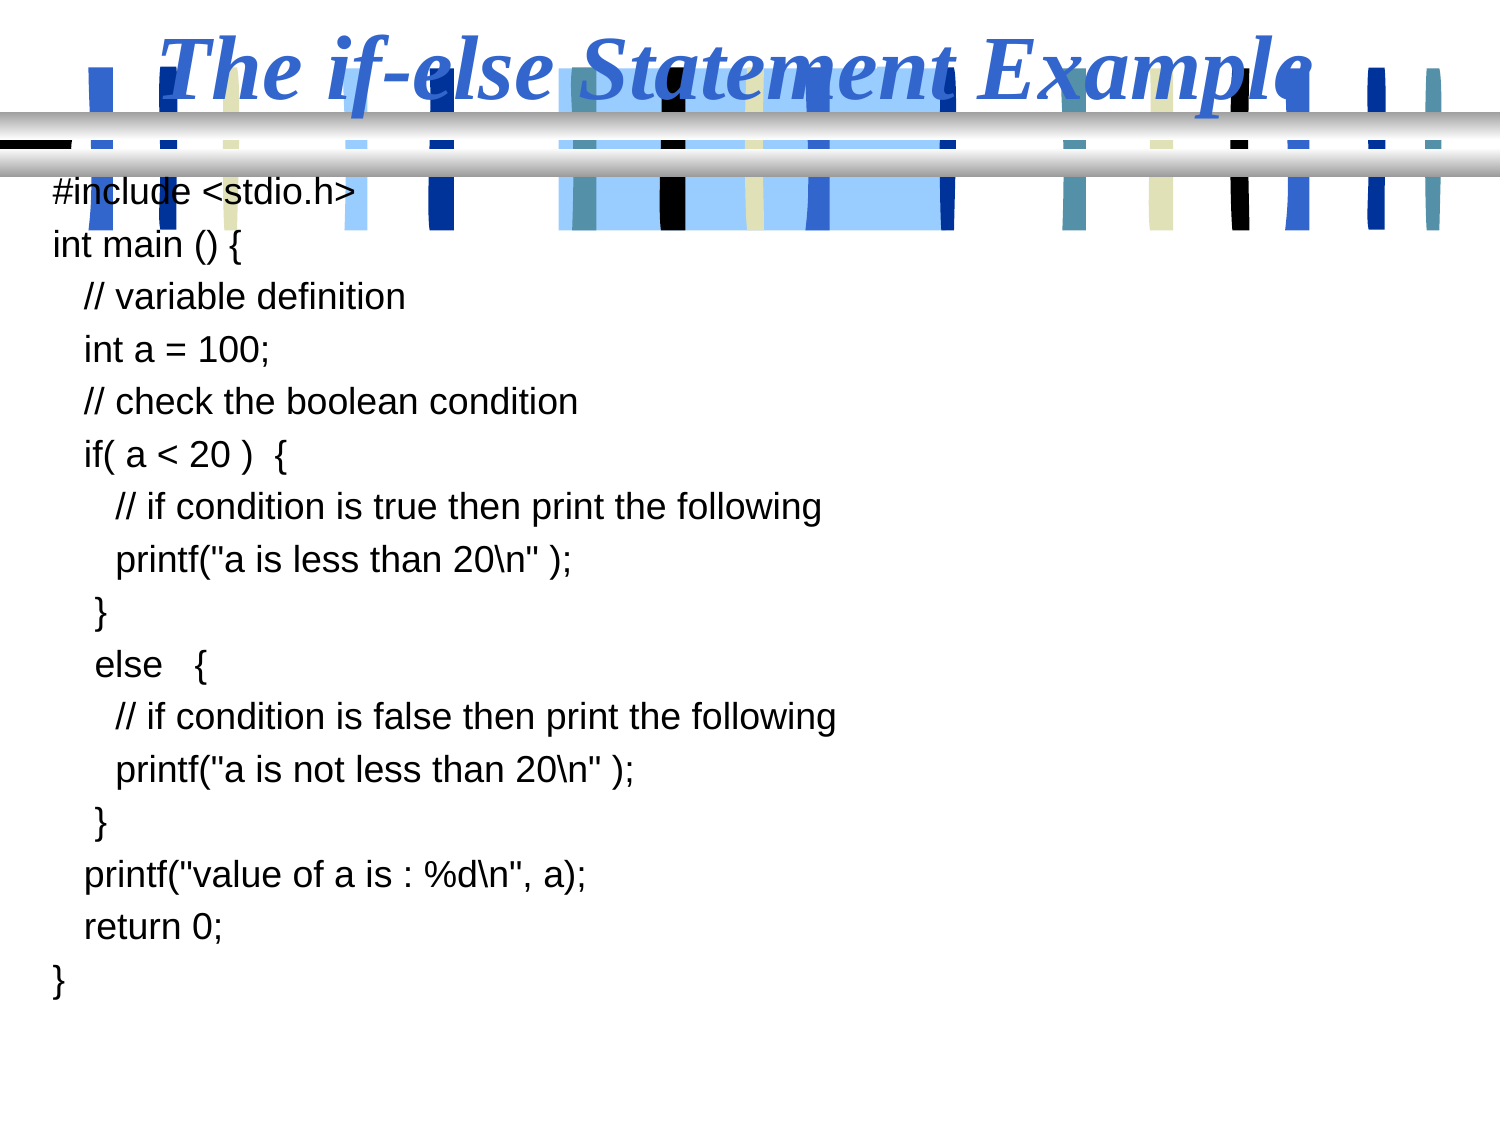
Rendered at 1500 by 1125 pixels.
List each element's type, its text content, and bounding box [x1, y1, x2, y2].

list #include <stdio.h> int main () { // variable definition int a = 100; // check the boolean condition if( a < 20 ) { // if condition is true then print the following printf("a is less than 20\n" ); } else { // if condition is false then print the following printf("a is not less than 20\n" ); } printf("value of a is : %d\n", a); return 0; } [0, 159, 1495, 1088]
title The if-else Statement Example [0, 0, 1495, 125]
